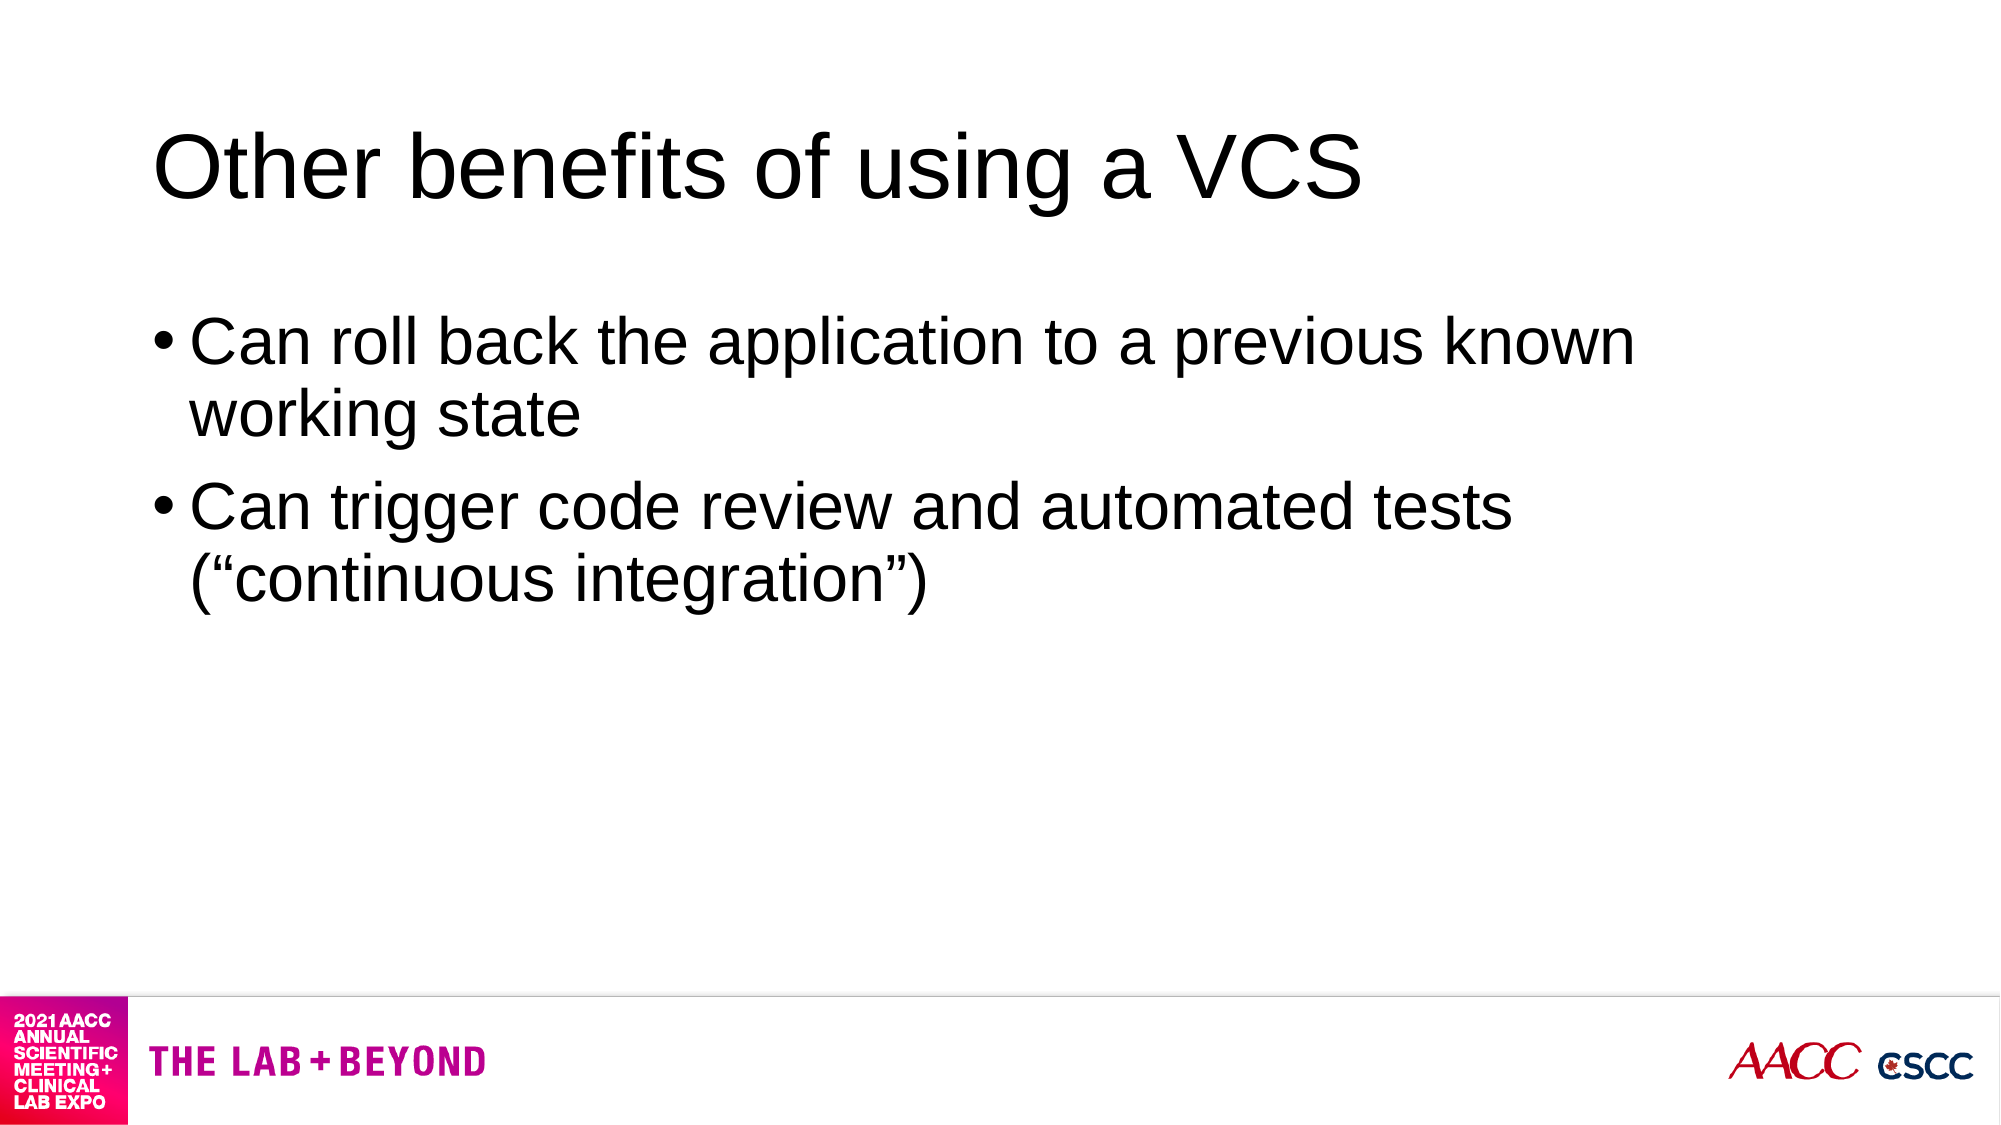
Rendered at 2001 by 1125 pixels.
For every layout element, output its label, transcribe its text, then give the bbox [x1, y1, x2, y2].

list Can roll back the application to a previous known working state Can trigger code review and automated tests (“continuous integration”) [137, 299, 1863, 975]
picture [0, 991, 2000, 1125]
title Other benefits of using a VCS [137, 59, 1863, 278]
